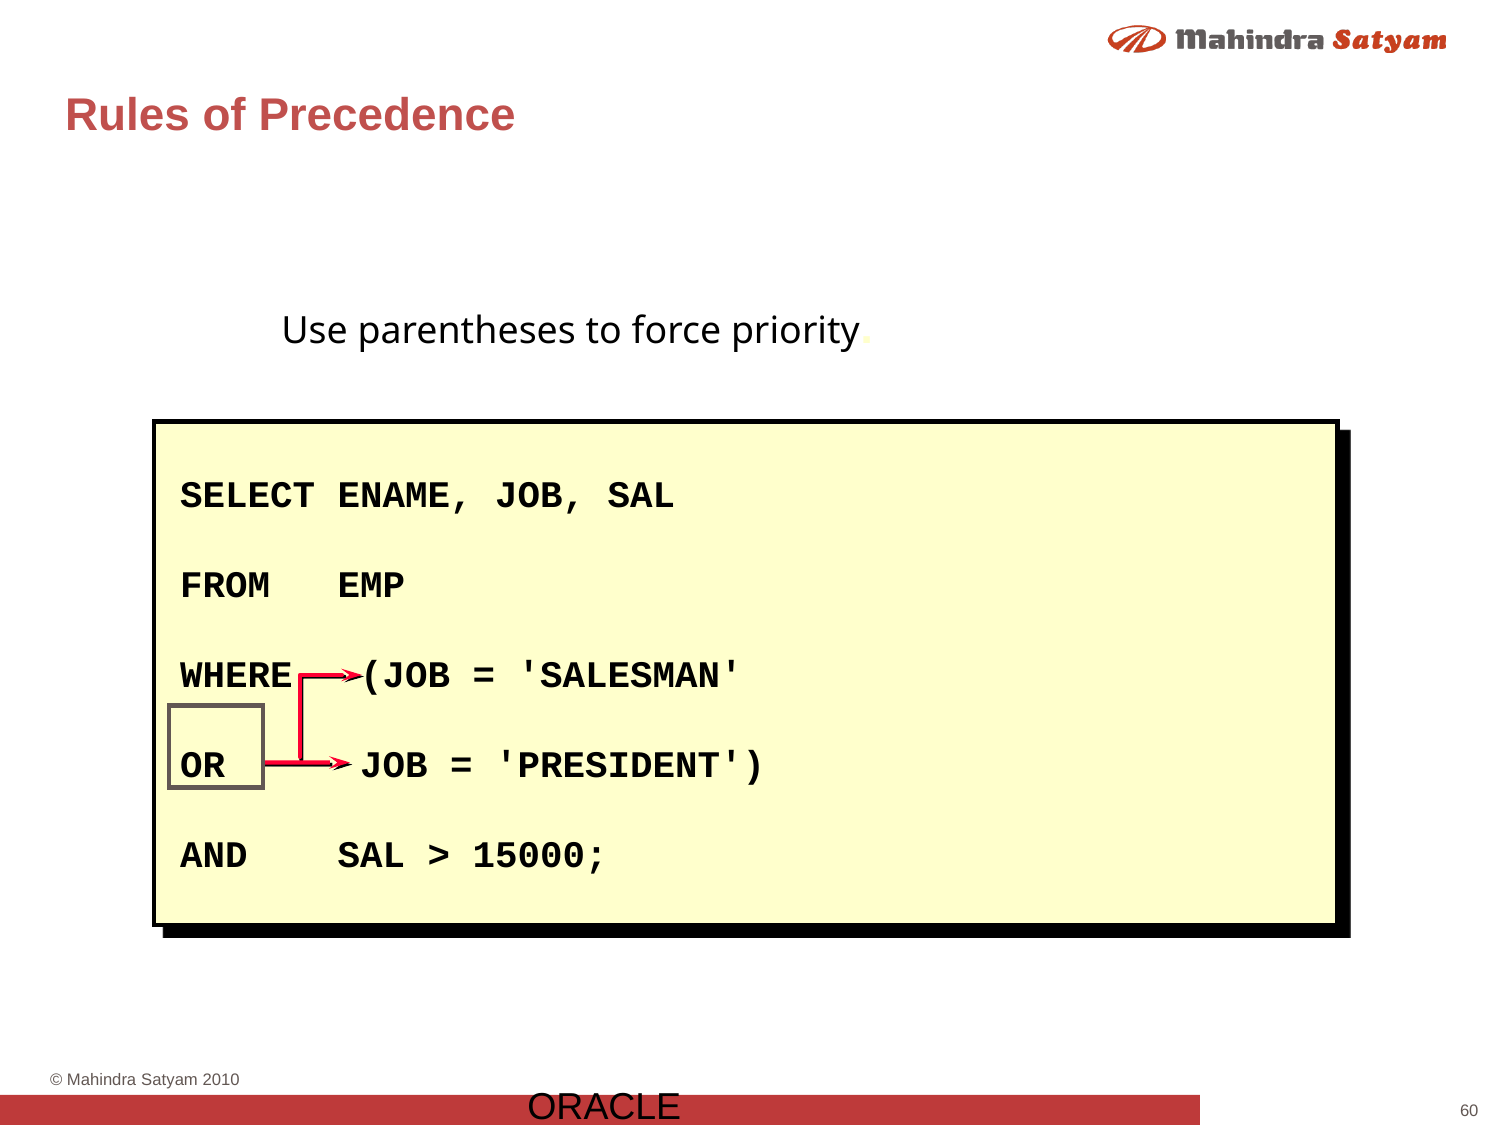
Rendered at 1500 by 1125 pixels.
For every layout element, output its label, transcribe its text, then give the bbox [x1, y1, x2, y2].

title Rules of Precedence [49, 76, 1452, 133]
footer ORACLE [512, 1074, 988, 1116]
text_box [154, 421, 165, 925]
text_box [299, 668, 363, 757]
text_box [168, 705, 263, 788]
picture [1107, 25, 1446, 53]
text_box Use parentheses to force priority. [266, 293, 889, 362]
text_box [329, 756, 350, 769]
text_box SELECT ENAME, JOB, SAL FROM EMP WHERE (JOB = 'SALESMAN' OR JOB = 'PRESIDENT') AND SAL > 15000; [165, 420, 1338, 925]
